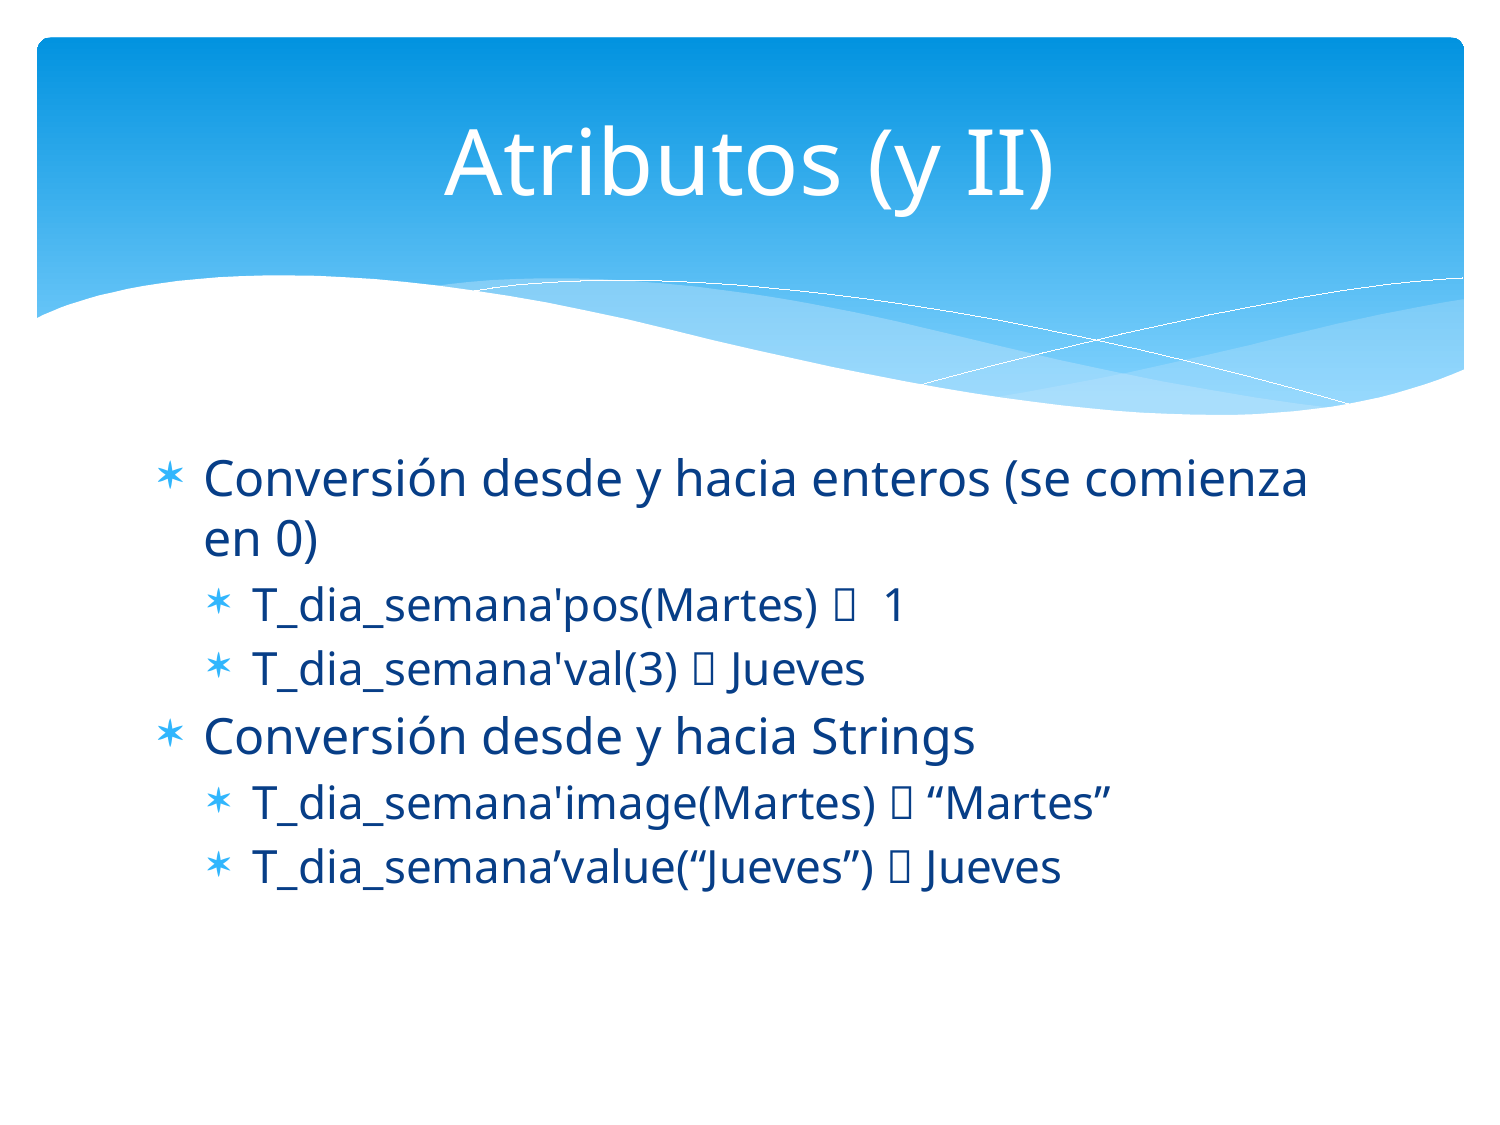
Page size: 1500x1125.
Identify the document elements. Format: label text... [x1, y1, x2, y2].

list Conversión desde y hacia enteros (se comienza en 0) T_dia_semana'pos(Martes)  1 T_dia_semana'val(3)  Jueves Conversión desde y hacia Strings T_dia_semana'image(Martes)  “Martes” T_dia_semana’value(“Jueves”)  Jueves [143, 438, 1359, 1005]
title Atributos (y II) [75, 55, 1425, 261]
